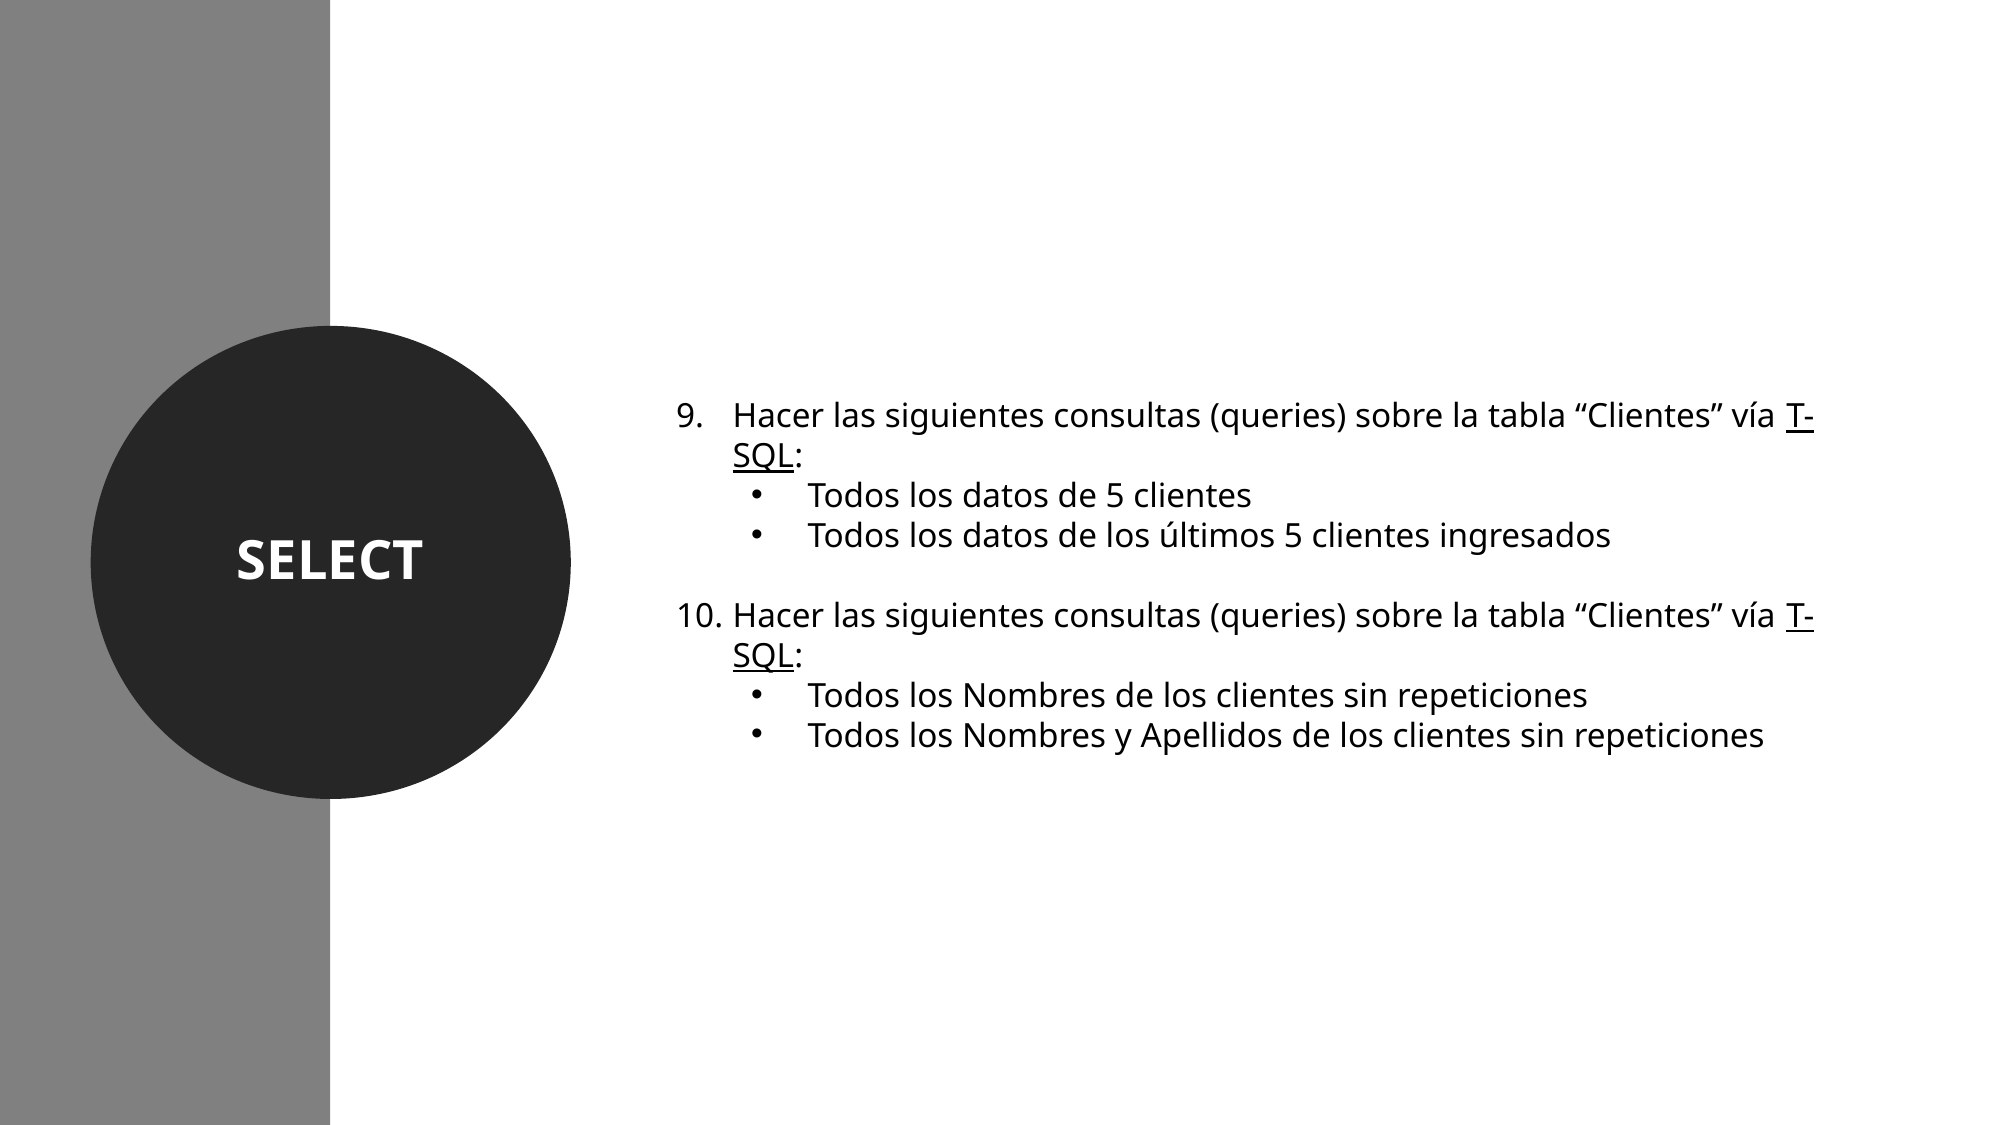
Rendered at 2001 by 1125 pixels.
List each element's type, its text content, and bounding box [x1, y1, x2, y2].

text_box [0, 0, 331, 1125]
text_box SELECT [105, 340, 557, 785]
text_box Hacer las siguientes consultas (queries) sobre la tabla “Clientes” vía T-SQL: Todos los datos de 5 clientes Todos los datos de los últimos 5 clientes ingresados Hacer las siguientes consultas (queries) sobre la tabla “Clientes” vía T-SQL: Todos los Nombres de los clientes sin repeticiones Todos los Nombres y Apellidos de los clientes sin repeticiones [661, 386, 1864, 801]
